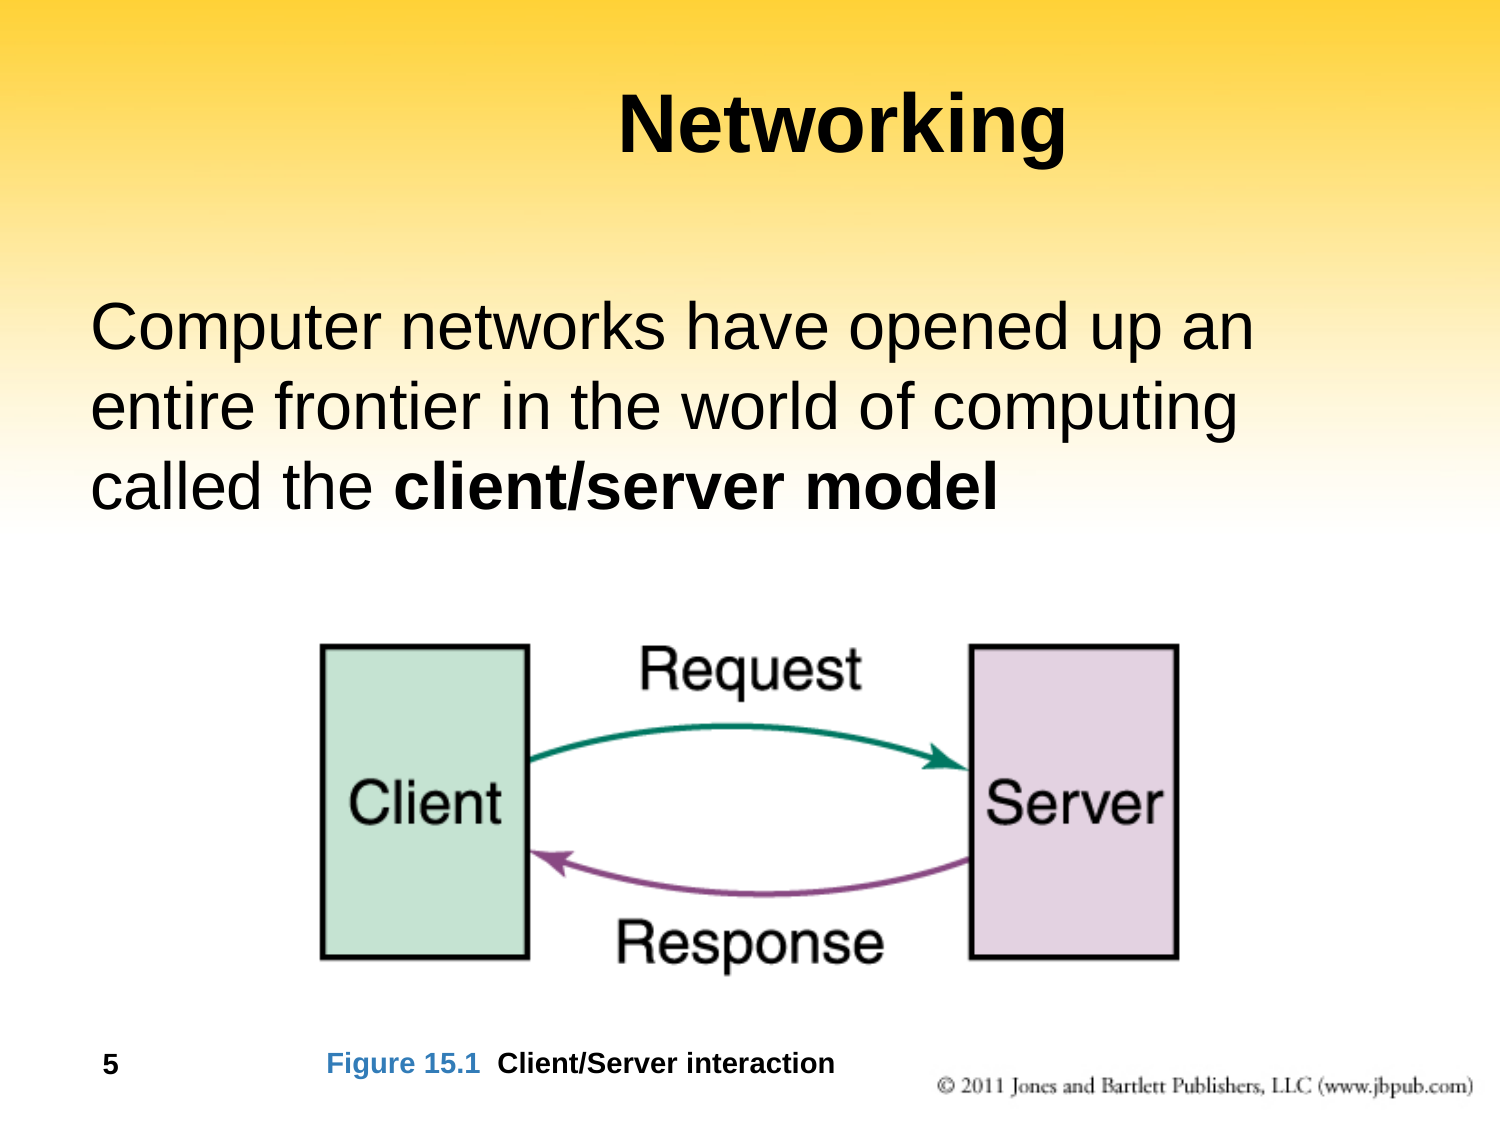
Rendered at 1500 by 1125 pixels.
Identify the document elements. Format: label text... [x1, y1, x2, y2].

list Computer networks have opened up an entire frontier in the world of computing called the client/server model [75, 275, 1425, 575]
slide_number 5 [87, 1037, 438, 1091]
text_box Figure 15.1 Client/Server interaction [311, 1037, 851, 1088]
title Networking [225, 24, 1463, 213]
picture [0, 0, 1500, 1125]
